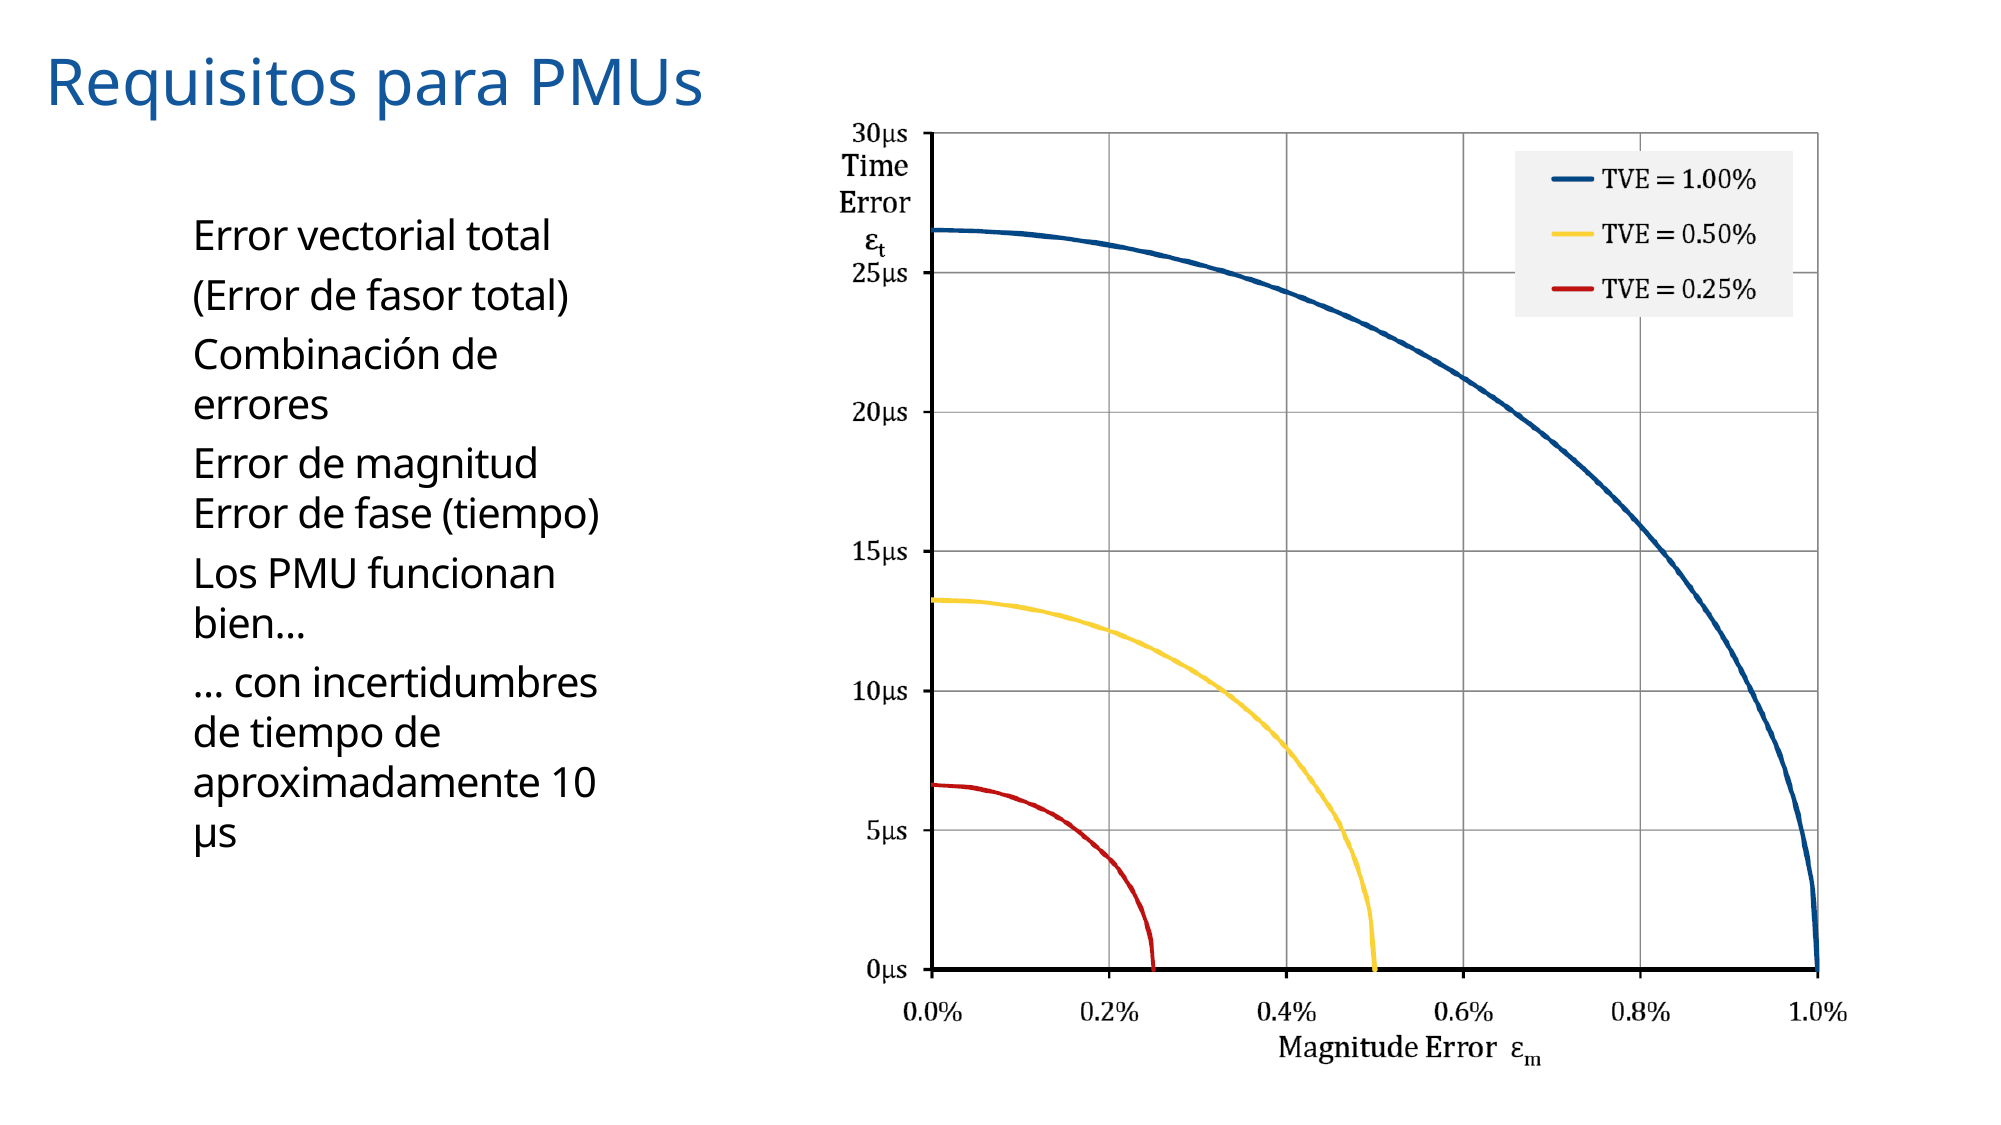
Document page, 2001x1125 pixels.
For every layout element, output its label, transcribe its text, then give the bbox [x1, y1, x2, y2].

text_box Error vectorial total (Error de fasor total) Combinación de errores Error de magnitud Error de fase (tiempo) Los PMU funcionan bien... ... con incertidumbres de tiempo de aproximadamente 10 µs [153, 199, 622, 856]
title Requisitos para PMUs [43, 0, 780, 174]
picture [839, 122, 1847, 1066]
